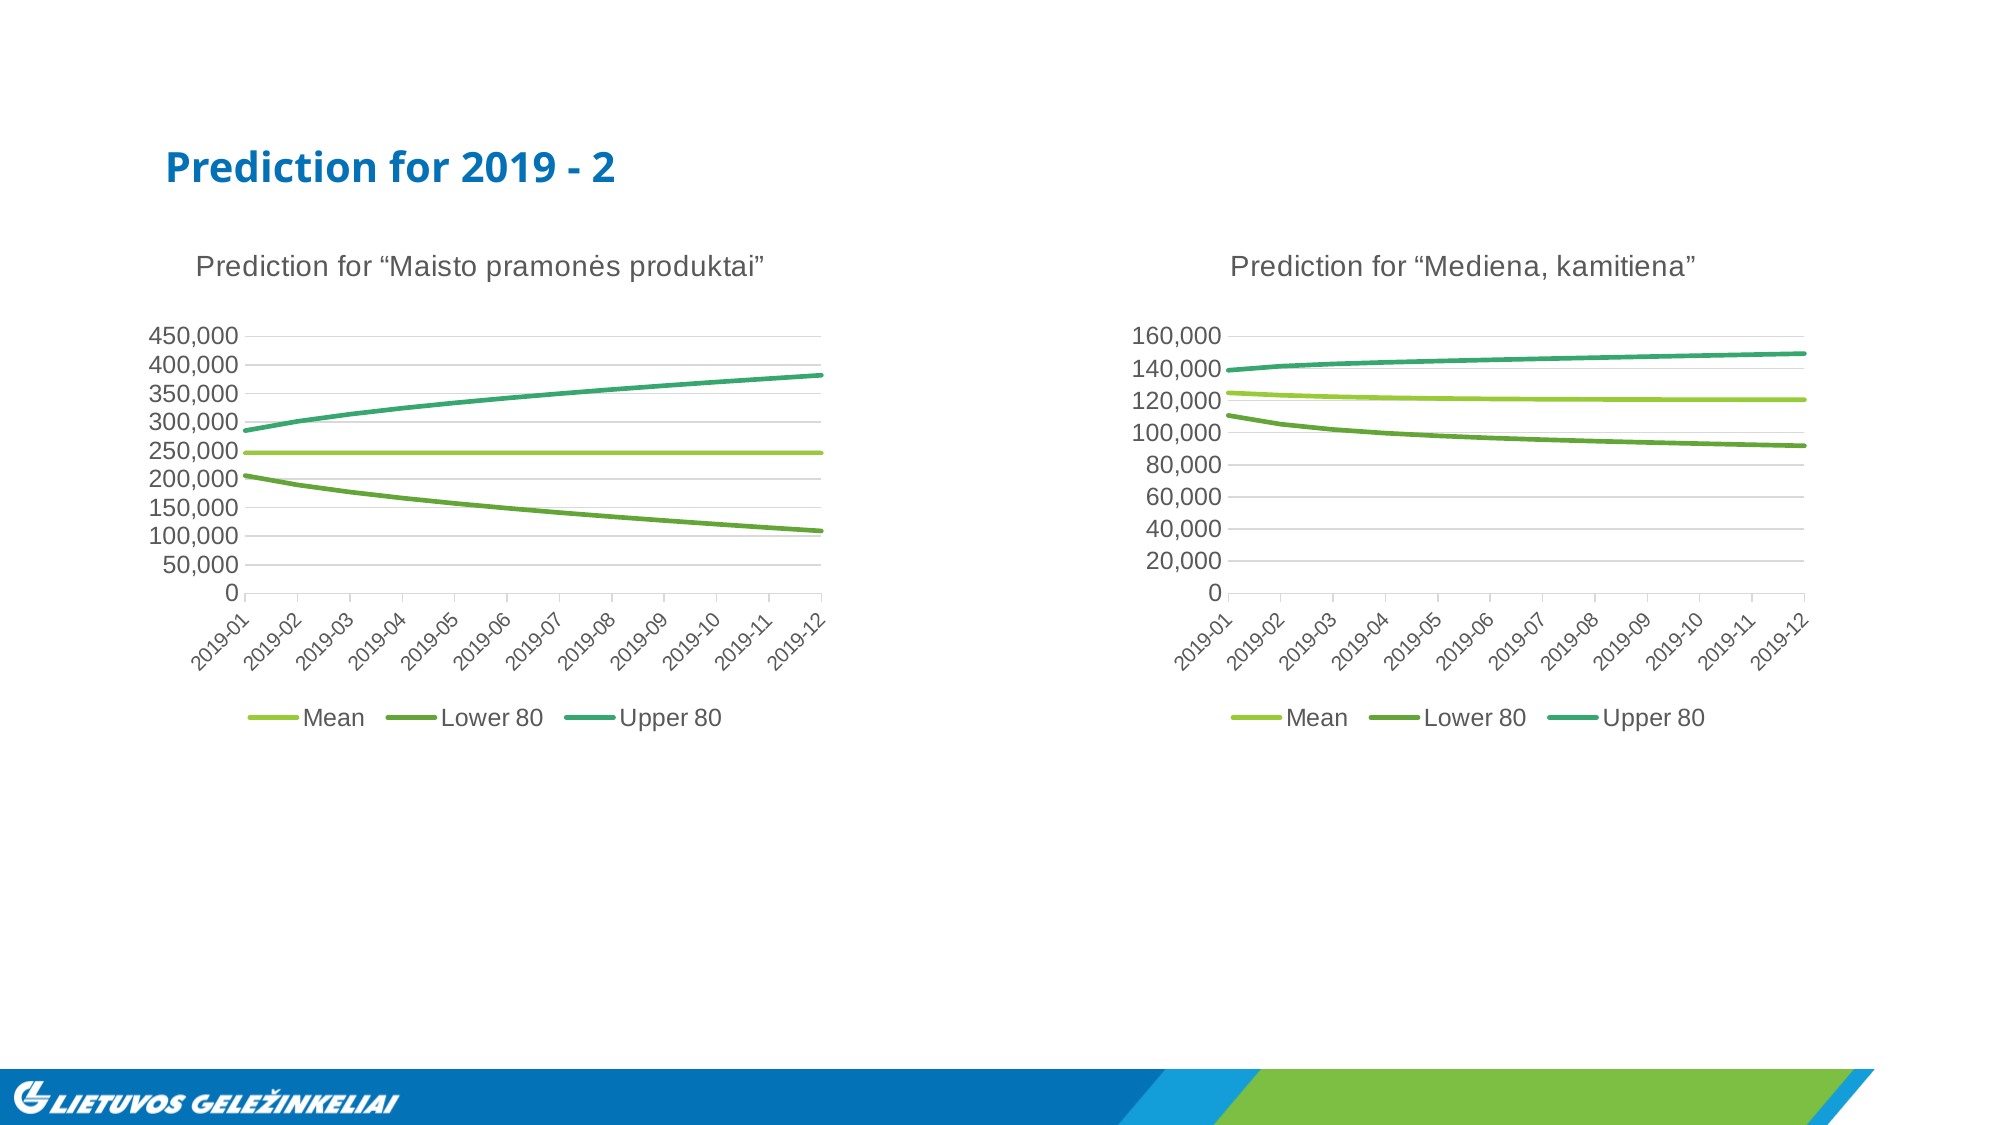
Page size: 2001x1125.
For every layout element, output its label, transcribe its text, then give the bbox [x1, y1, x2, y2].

picture [0, 1069, 1875, 1125]
chart [99, 219, 861, 881]
title Prediction for 2019 - 2 [149, 106, 1083, 233]
chart [1082, 219, 1844, 881]
